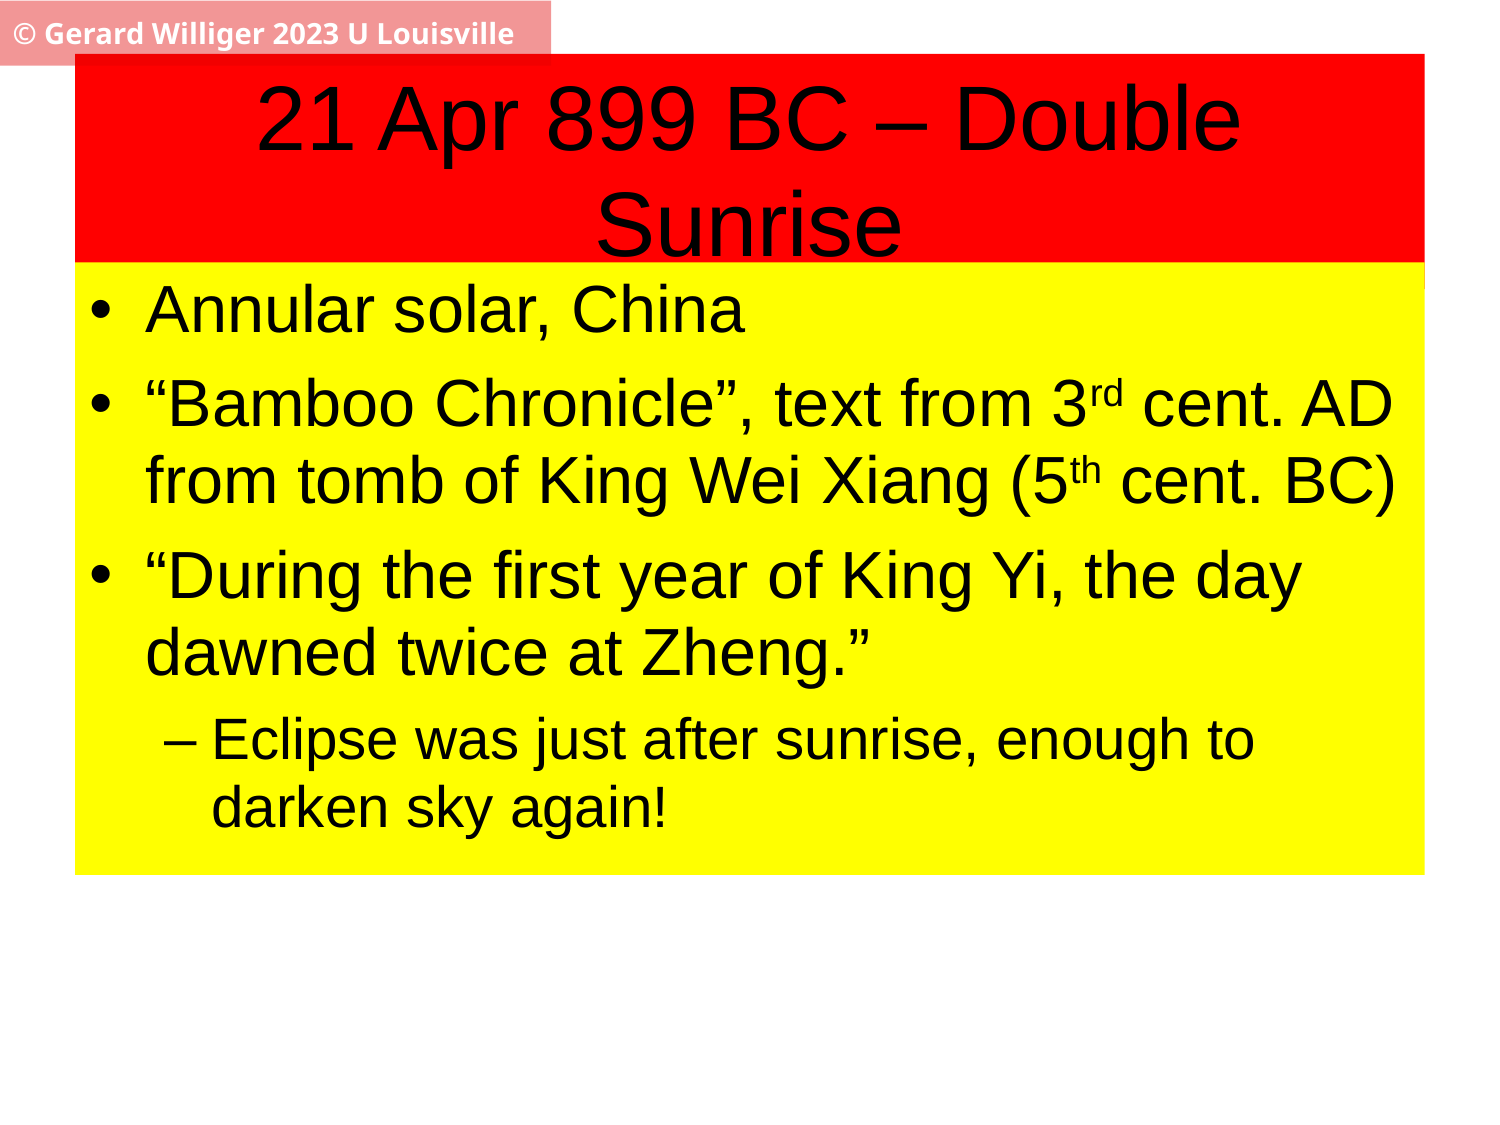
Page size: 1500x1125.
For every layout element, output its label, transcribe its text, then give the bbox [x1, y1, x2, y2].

list Annular solar, China “Bamboo Chronicle”, text from 3rd cent. AD from tomb of King Wei Xiang (5th cent. BC) “During the first year of King Yi, the day dawned twice at Zheng.” Eclipse was just after sunrise, enough to darken sky again! [75, 262, 1425, 875]
title 21 Apr 899 BC – Double Sunrise [75, 53, 1425, 262]
text_box © Gerard Williger 2023 U Louisville [0, 0, 552, 66]
